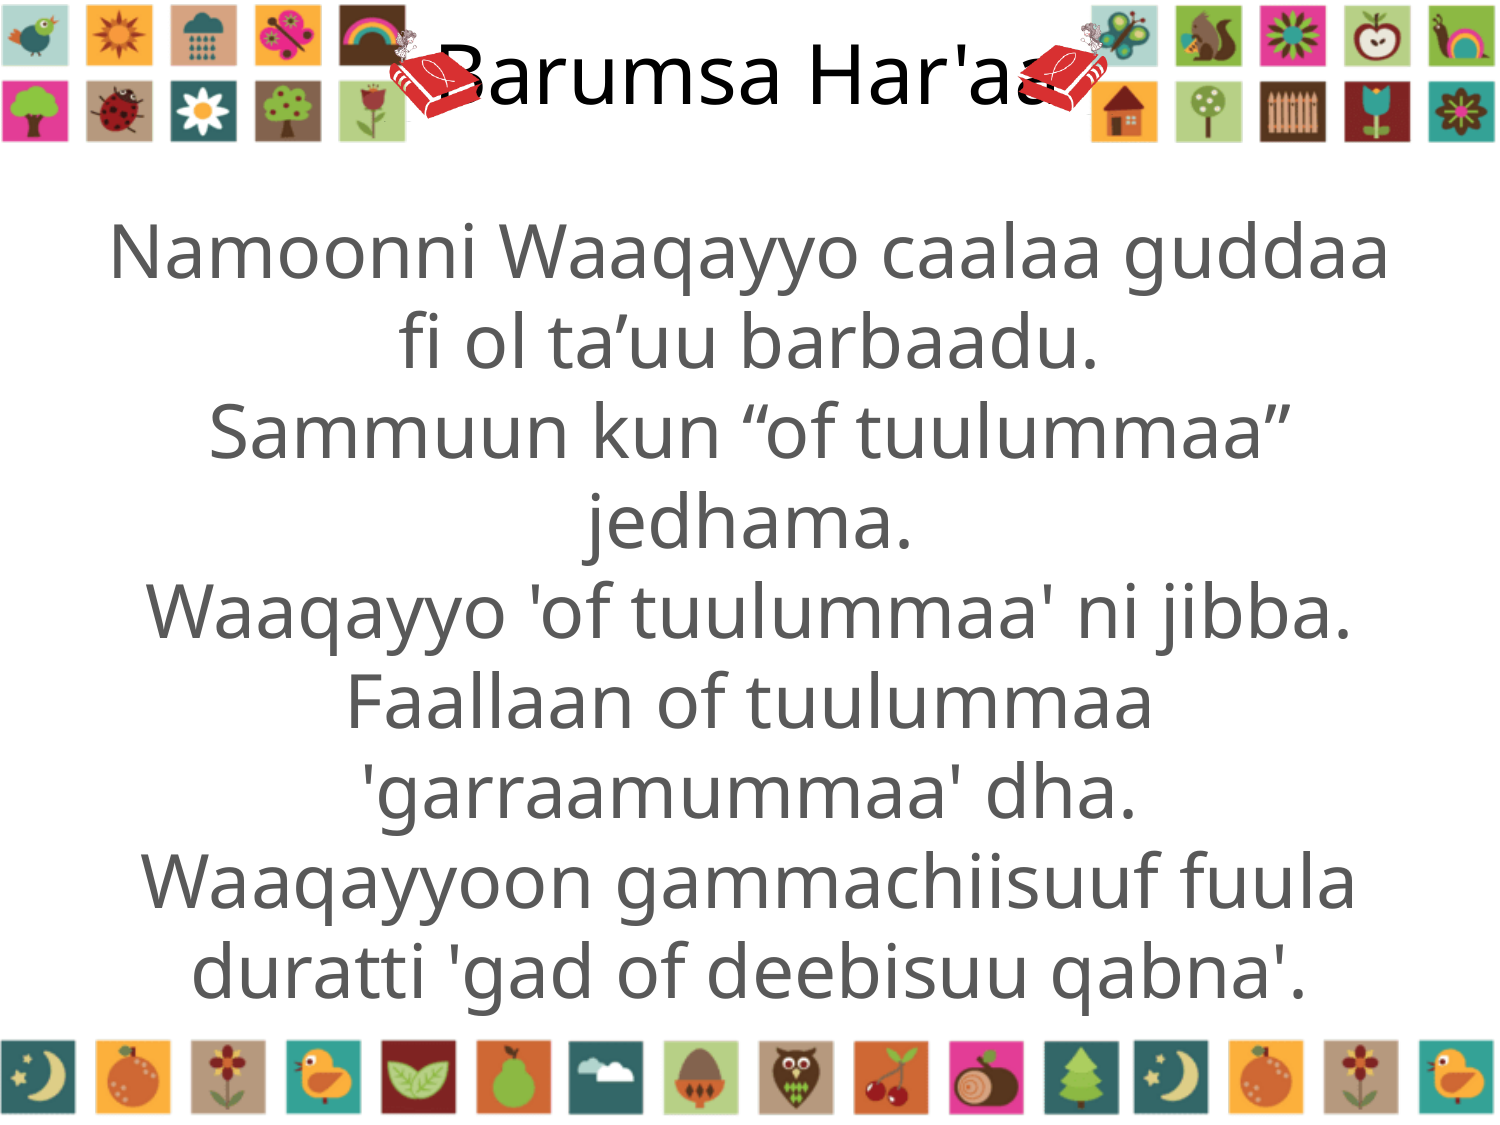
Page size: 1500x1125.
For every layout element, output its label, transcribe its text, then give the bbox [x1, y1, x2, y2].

picture [0, 3, 514, 150]
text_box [0, 1028, 1500, 1118]
text_box Barumsa Har'aa [513, 13, 1078, 129]
text_box Namoonni Waaqayyo caalaa guddaa fi ol ta’uu barbaadu. Sammuun kun “of tuulummaa” jedhama. Waaqayyo 'of tuulummaa' ni jibba. Faallaan of tuulummaa 'garraamummaa' dha. Waaqayyoon gammachiisuuf fuula duratti 'gad of deebisuu qabna'. [76, 196, 1424, 1021]
picture [985, 3, 1500, 150]
